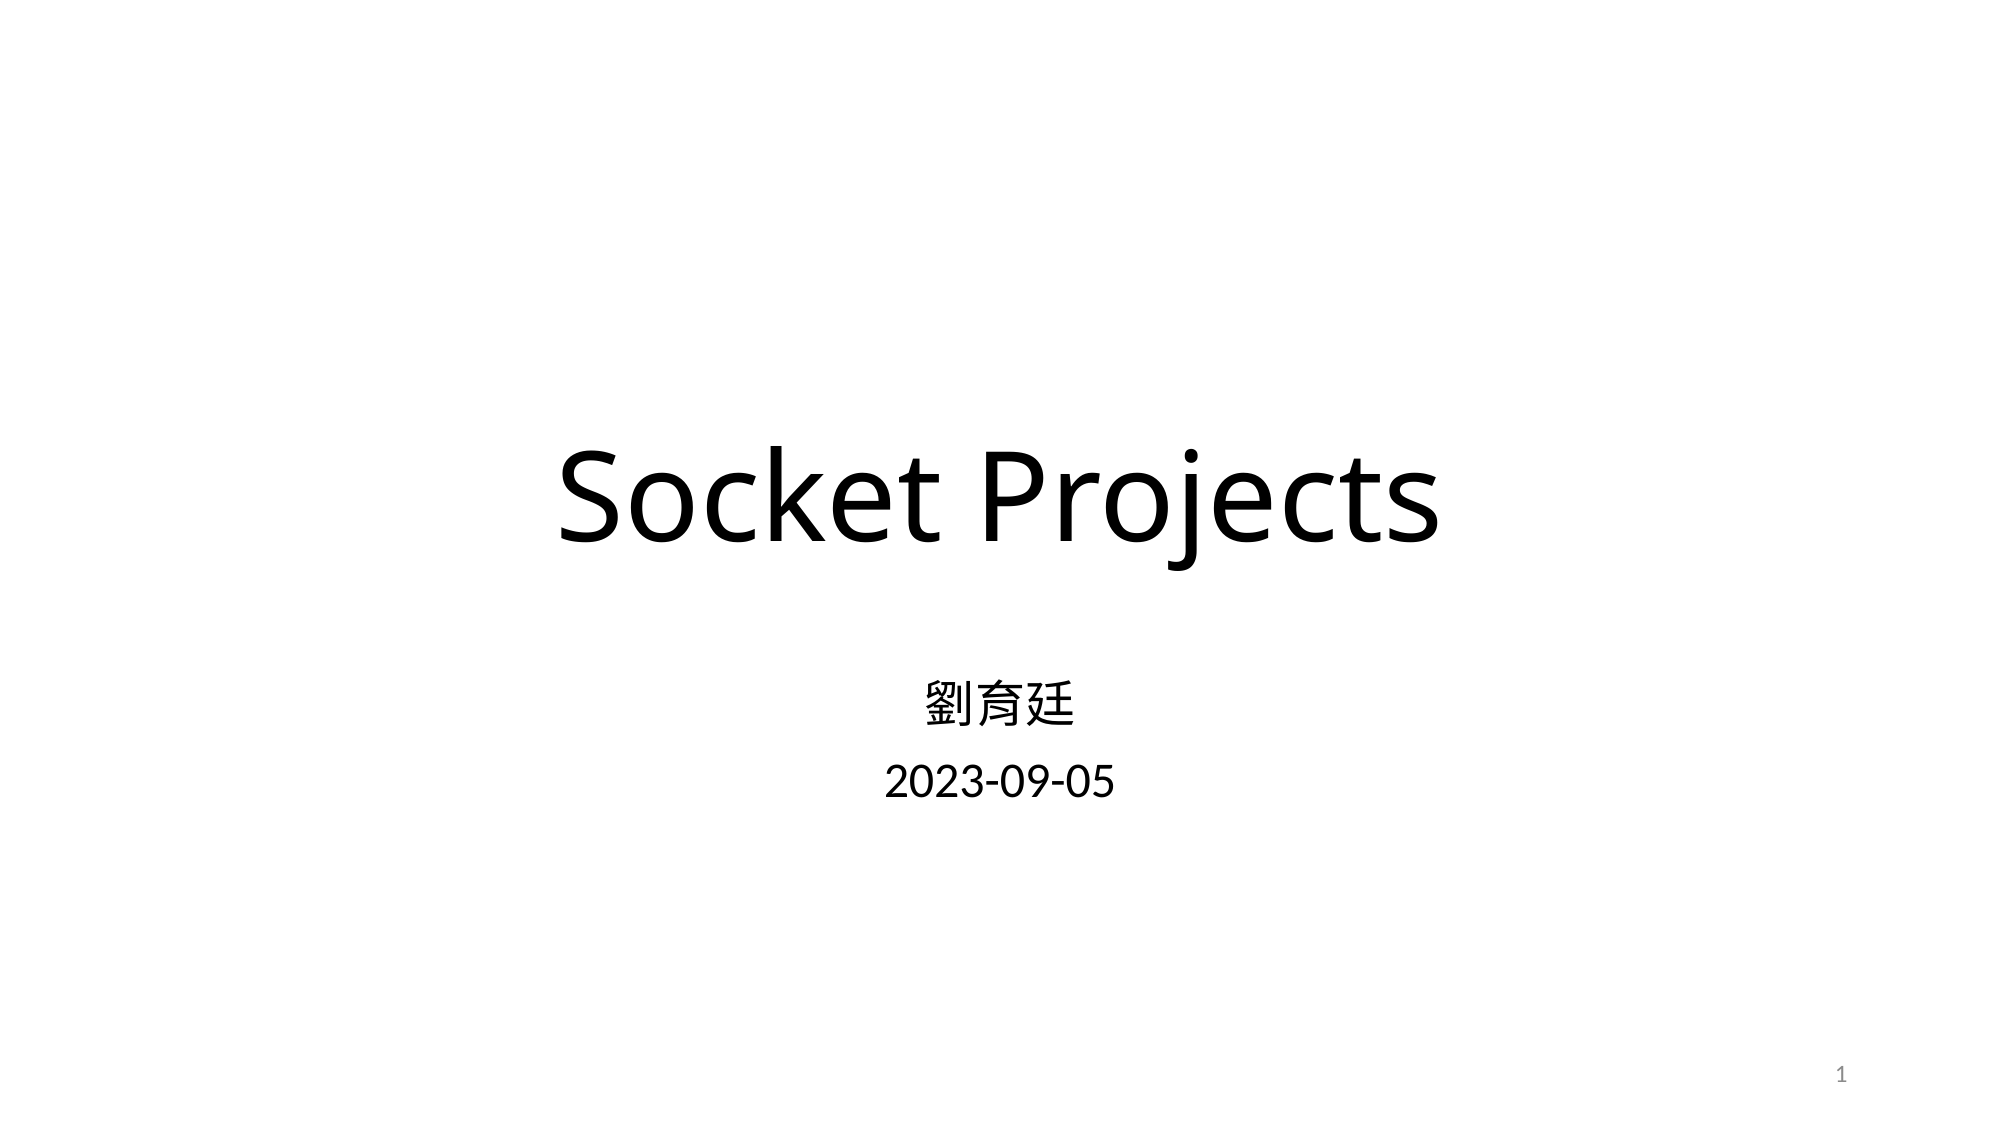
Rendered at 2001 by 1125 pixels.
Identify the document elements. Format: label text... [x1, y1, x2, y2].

title Socket Projects [249, 184, 1750, 576]
subtitle 劉育廷 2023-09-05 [249, 590, 1750, 863]
slide_number 1 [1412, 1042, 1863, 1103]
